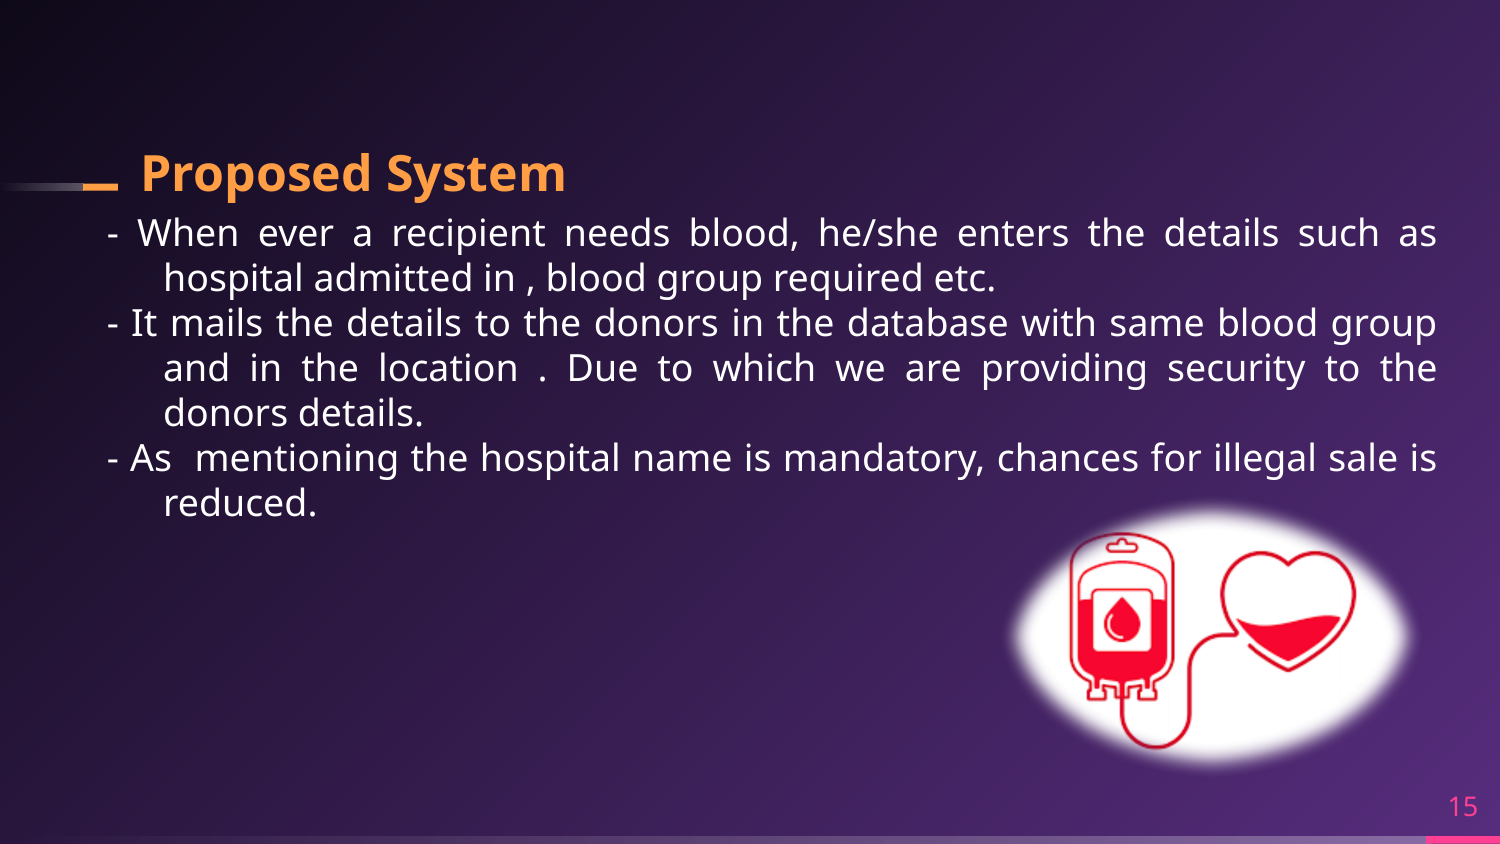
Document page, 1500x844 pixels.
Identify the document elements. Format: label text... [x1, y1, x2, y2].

text_box - When ever a recipient needs blood, he/she enters the details such as hospital admitted in , blood group required etc. - It mails the details to the donors in the database with same blood group and in the location . Due to which we are providing security to the donors details. - As mentioning the hospital name is mandatory, chances for illegal sale is reduced. [92, 202, 1454, 532]
slide_number 15 [1426, 779, 1500, 837]
title Proposed System [140, 137, 1360, 202]
picture [996, 492, 1427, 780]
